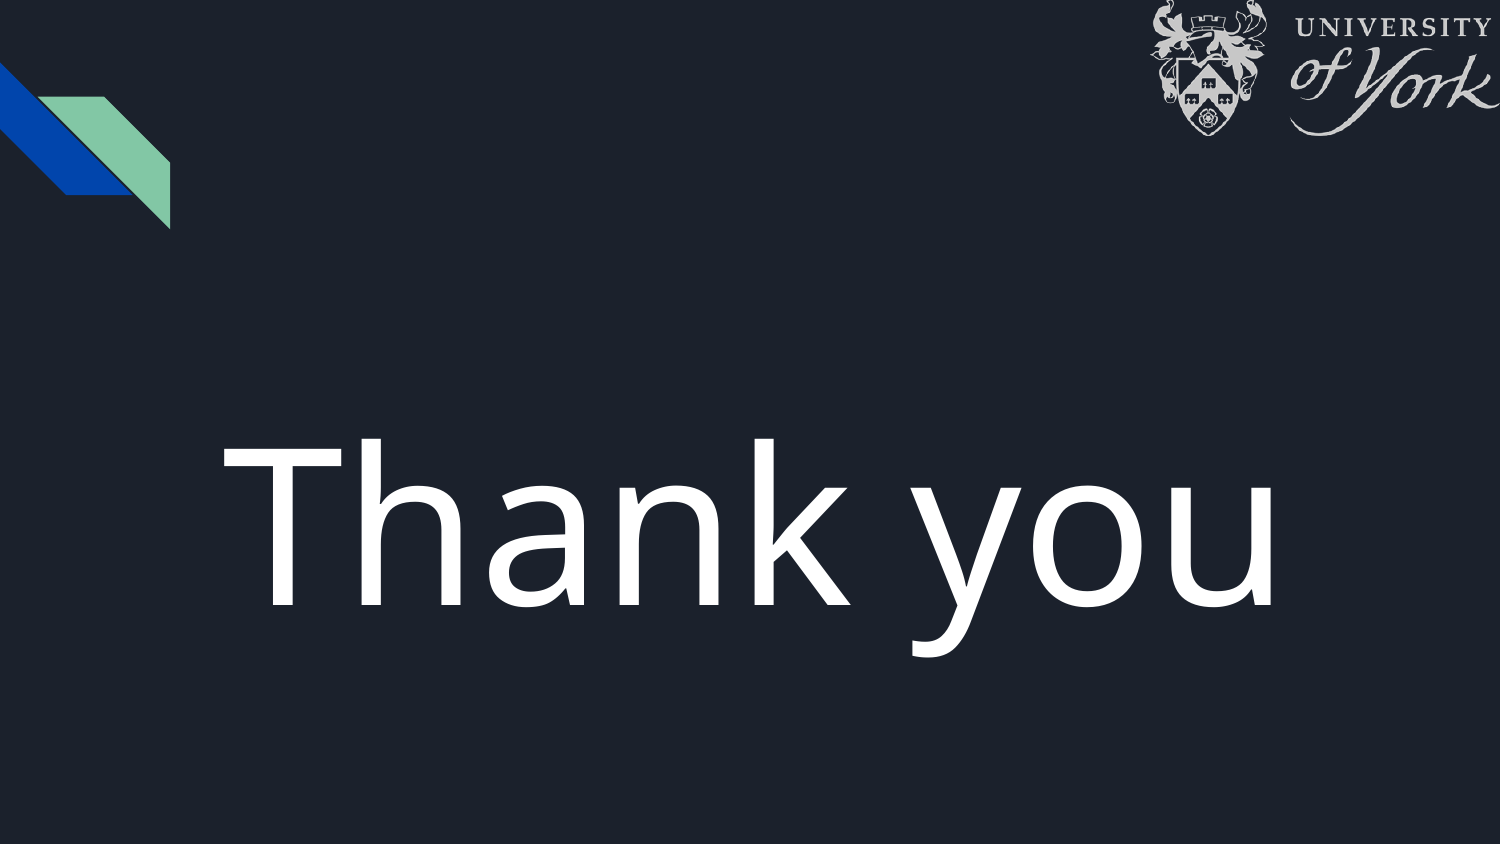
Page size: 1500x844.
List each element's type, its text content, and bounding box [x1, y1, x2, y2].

picture [1150, 0, 1500, 137]
text_box Thank you [41, 246, 1471, 791]
